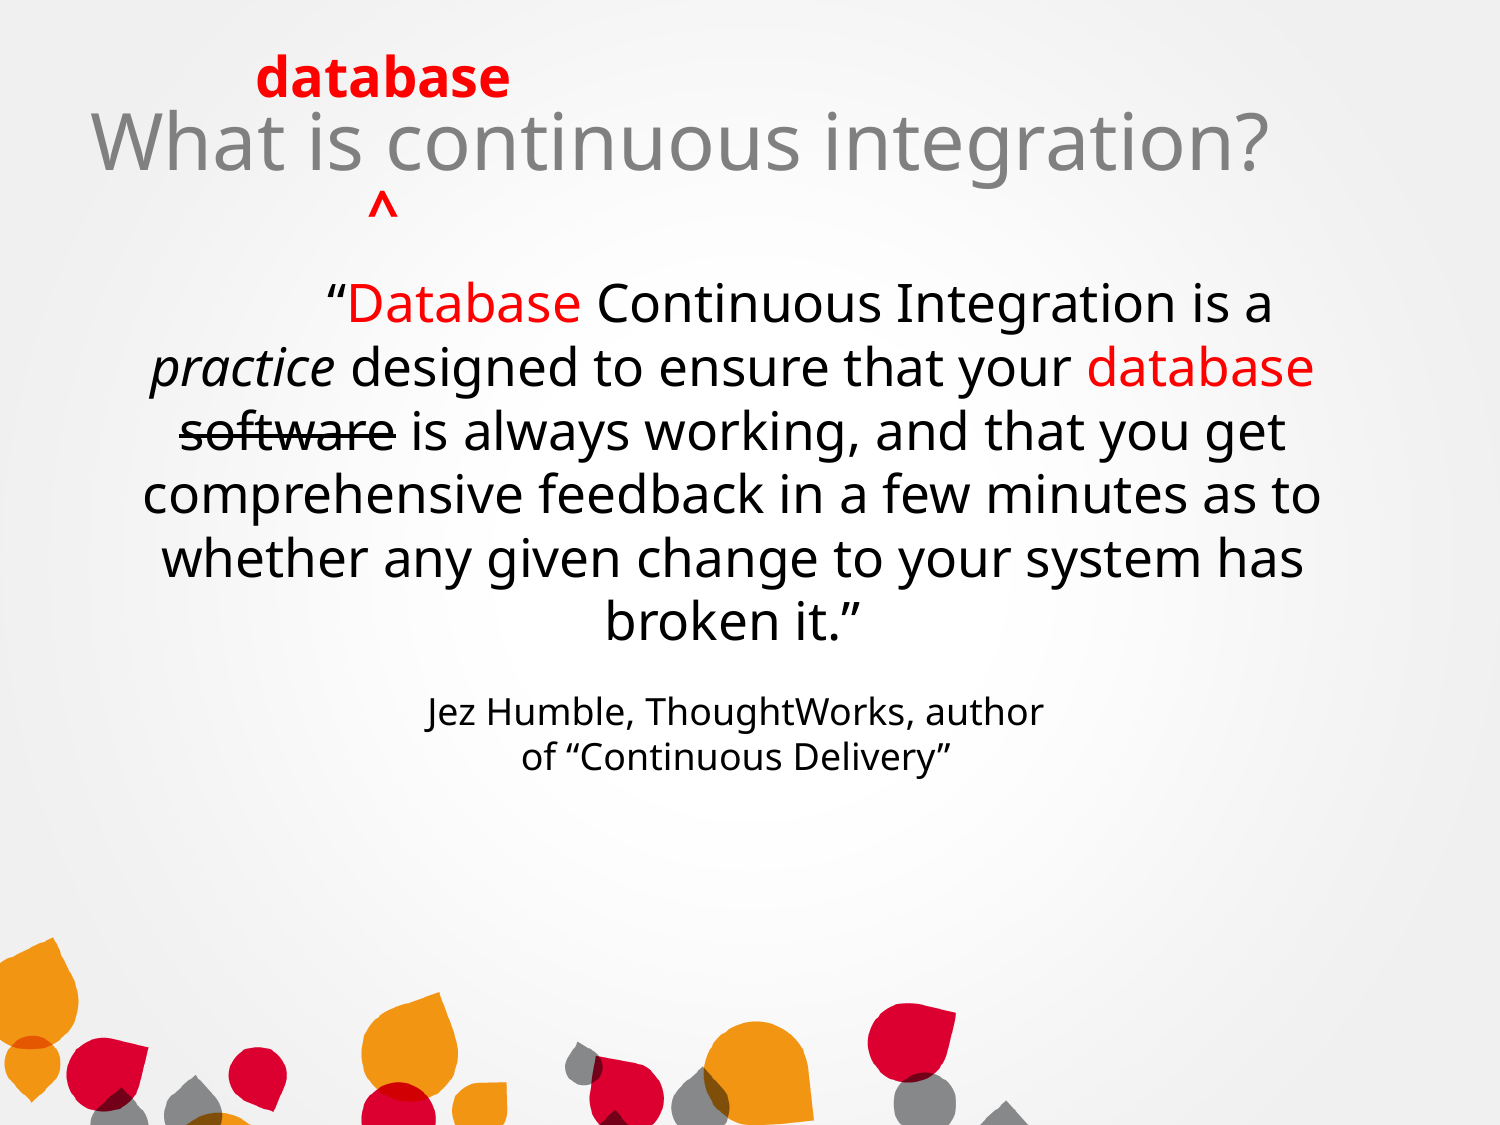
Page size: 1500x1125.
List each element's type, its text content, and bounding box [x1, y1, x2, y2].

text_box What is continuous integration? [584, 45, 1425, 233]
text_box “Database Continuous Integration is a practice designed to ensure that your database software is always working, and that you get comprehensive feedback in a few minutes as to whether any given change to your system has broken it.” [99, 262, 1367, 662]
text_box Jez Humble, ThoughtWorks, author of “Continuous Delivery” [404, 680, 1068, 786]
text_box database ^ [183, 33, 584, 251]
text_box What is continuous integration? [74, 45, 183, 233]
picture [0, 0, 1500, 1125]
